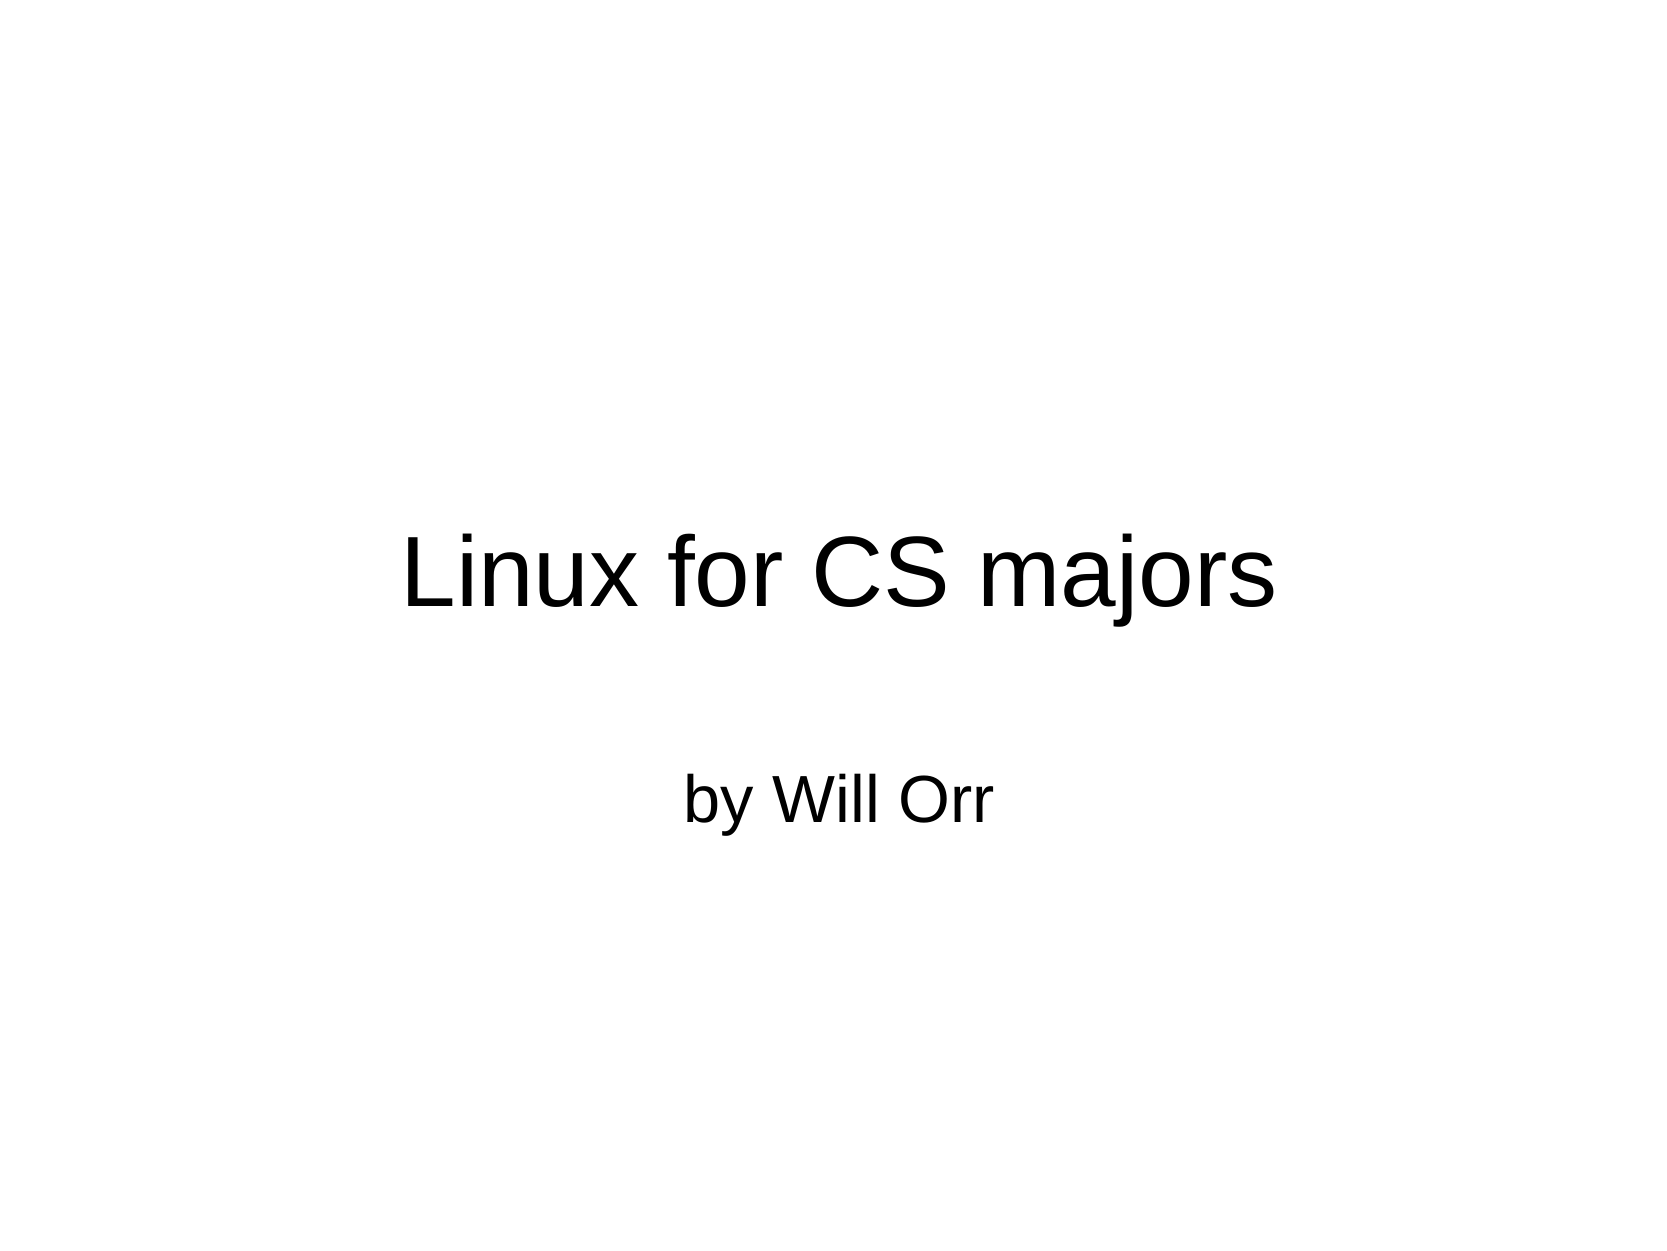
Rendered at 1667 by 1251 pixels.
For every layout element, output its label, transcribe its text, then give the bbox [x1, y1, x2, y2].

title Linux for CS majors [150, 500, 1530, 713]
subtitle by Will Orr [300, 750, 1380, 913]
